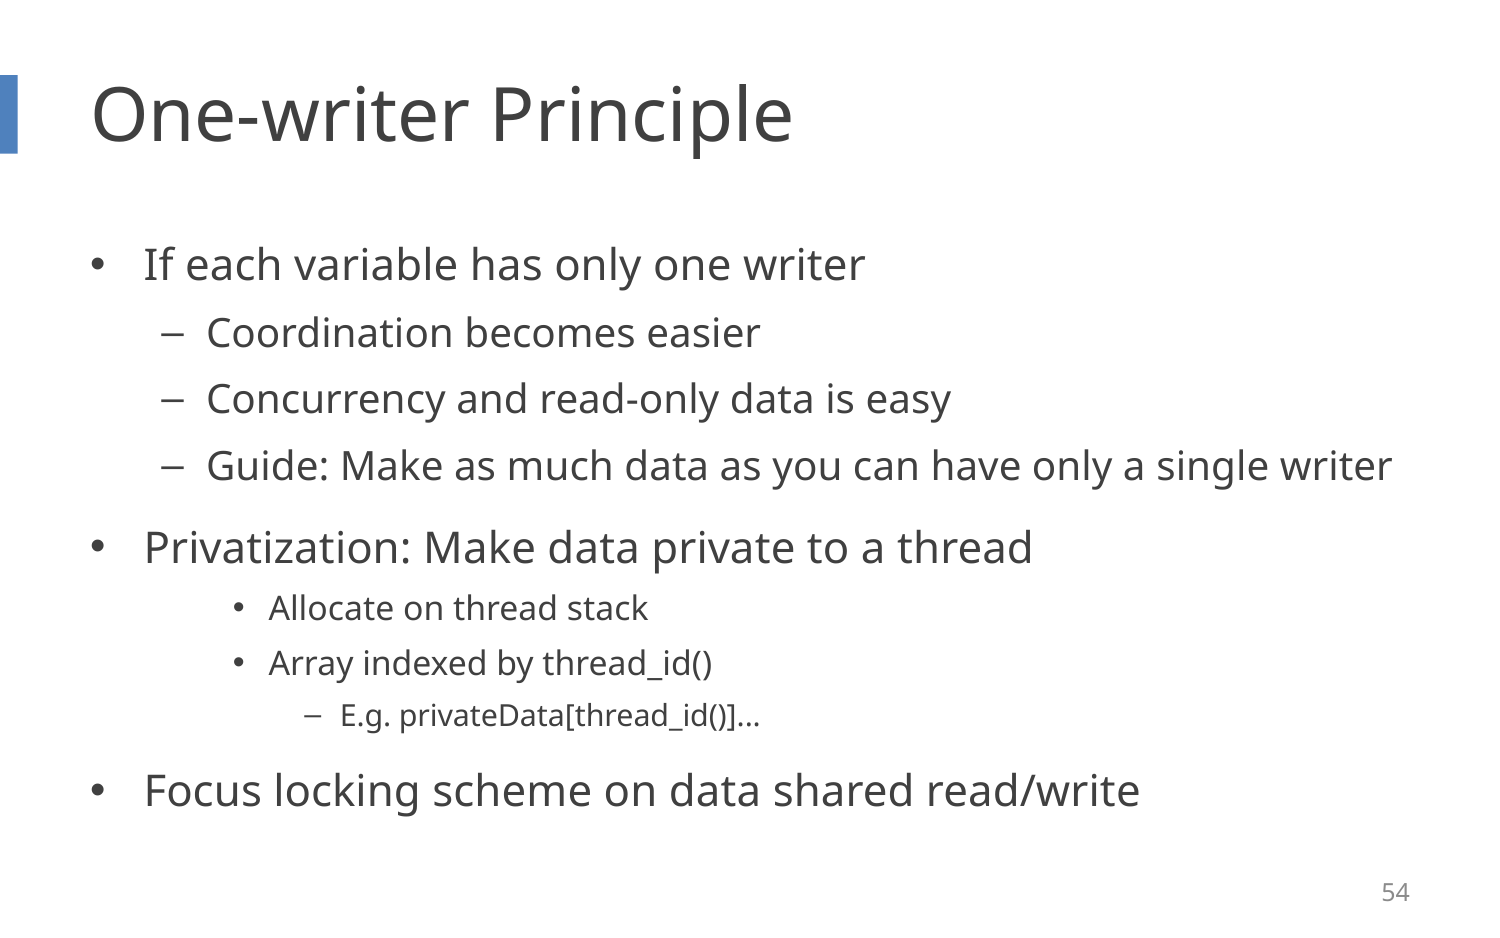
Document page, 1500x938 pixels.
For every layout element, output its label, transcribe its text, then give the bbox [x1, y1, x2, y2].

title One-writer Principle [75, 37, 1425, 186]
slide_number 54 [1074, 868, 1425, 919]
list If each variable has only one writer Coordination becomes easier Concurrency and read-only data is easy Guide: Make as much data as you can have only a single writer Privatization: Make data private to a thread Allocate on thread stack Array indexed by thread_id() E.g. privateData[thread_id()]... Focus locking scheme on data shared read/write [75, 218, 1425, 838]
